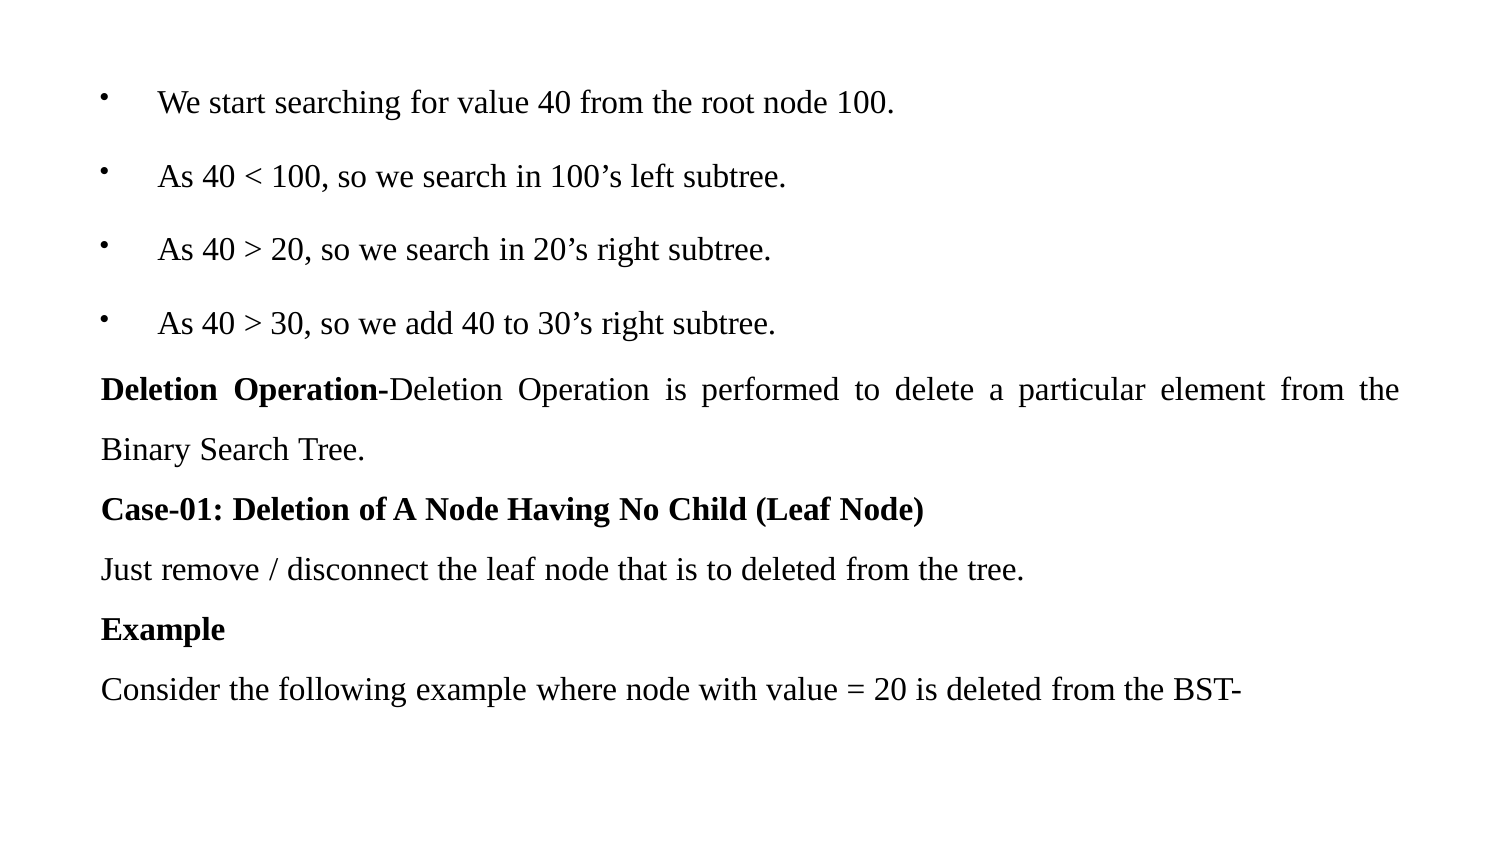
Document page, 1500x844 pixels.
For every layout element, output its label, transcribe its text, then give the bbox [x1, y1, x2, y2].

text_box We start searching for value 40 from the root node 100. As 40 < 100, so we search in 100’s left subtree. As 40 > 20, so we search in 20’s right subtree. As 40 > 30, so we add 40 to 30’s right subtree. Deletion Operation-Deletion Operation is performed to delete a particular element from the Binary Search Tree. Case-01: Deletion of A Node Having No Child (Leaf Node) Just remove / disconnect the leaf node that is to deleted from the tree. Example Consider the following example where node with value = 20 is deleted from the BST- [98, 77, 1410, 708]
